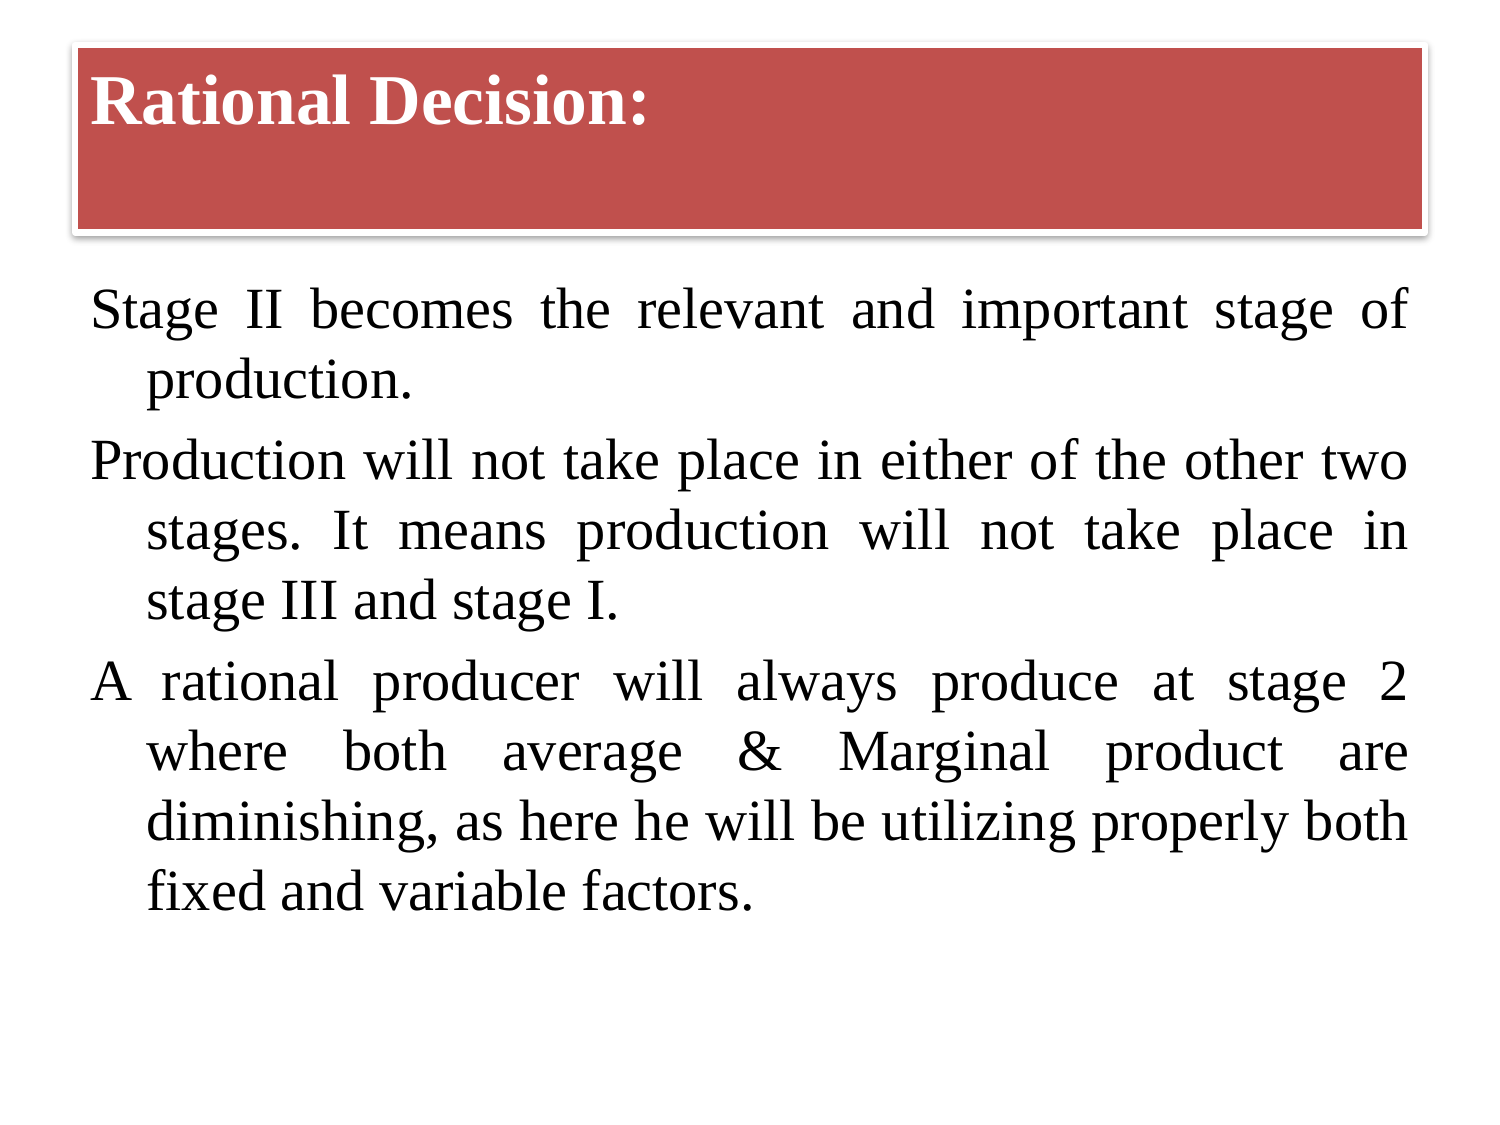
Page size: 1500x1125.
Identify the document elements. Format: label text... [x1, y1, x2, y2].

title Rational Decision: [72, 42, 1428, 236]
list Stage II becomes the relevant and important stage of production. Production will not take place in either of the other two stages. It means production will not take place in stage III and stage I. A rational producer will always produce at stage 2 where both average & Marginal product are diminishing, as here he will be utilizing properly both fixed and variable factors. [75, 262, 1425, 1005]
